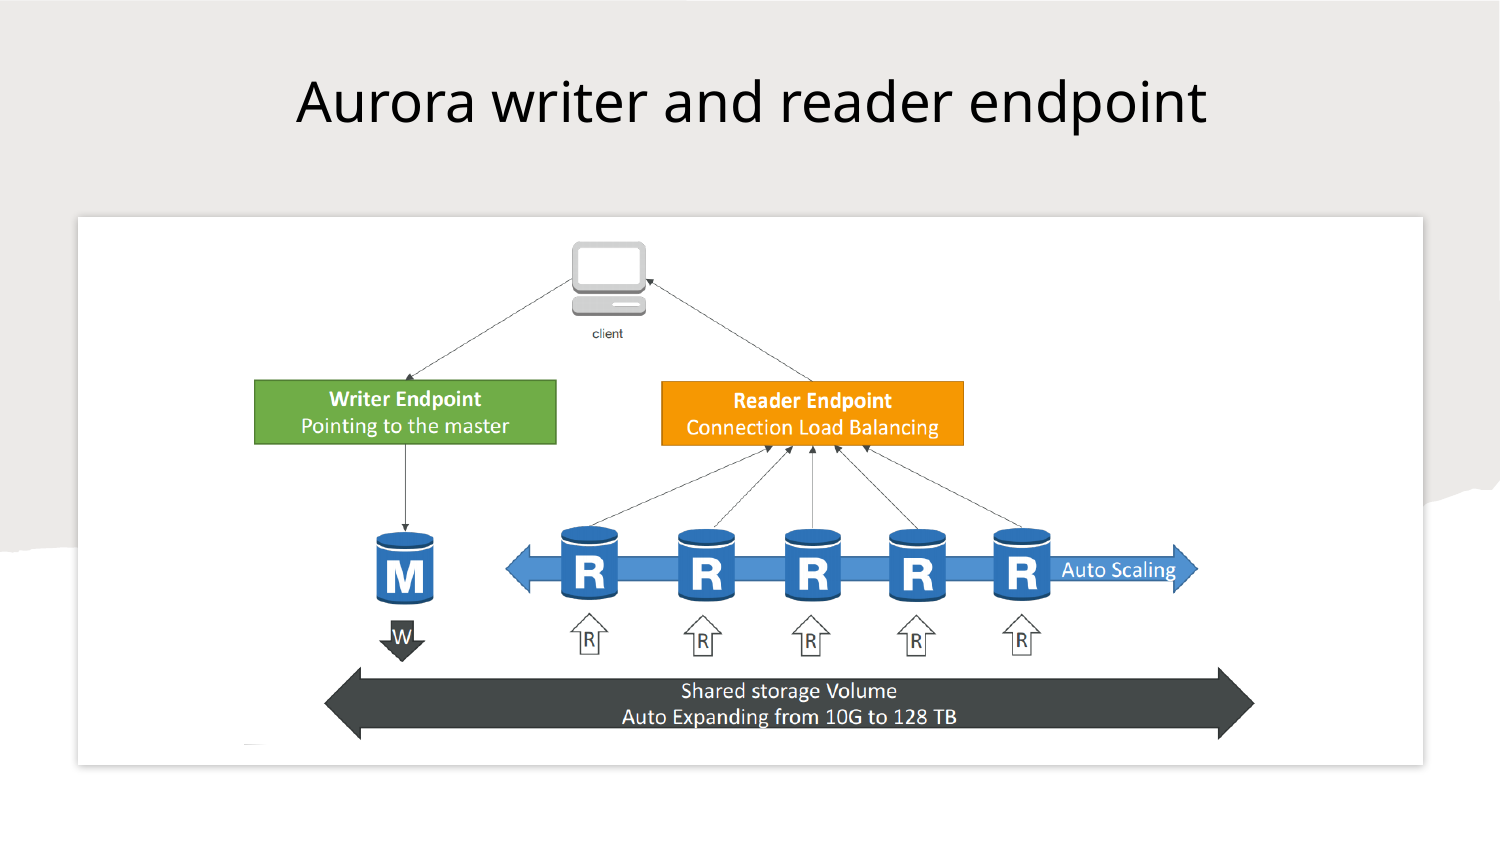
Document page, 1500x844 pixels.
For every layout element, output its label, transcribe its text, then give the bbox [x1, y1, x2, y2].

title Aurora writer and reader endpoint [145, 54, 1359, 143]
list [244, 234, 1259, 745]
text_box [77, 216, 1424, 766]
text_box [0, 483, 1500, 844]
text_box [0, 0, 1500, 554]
